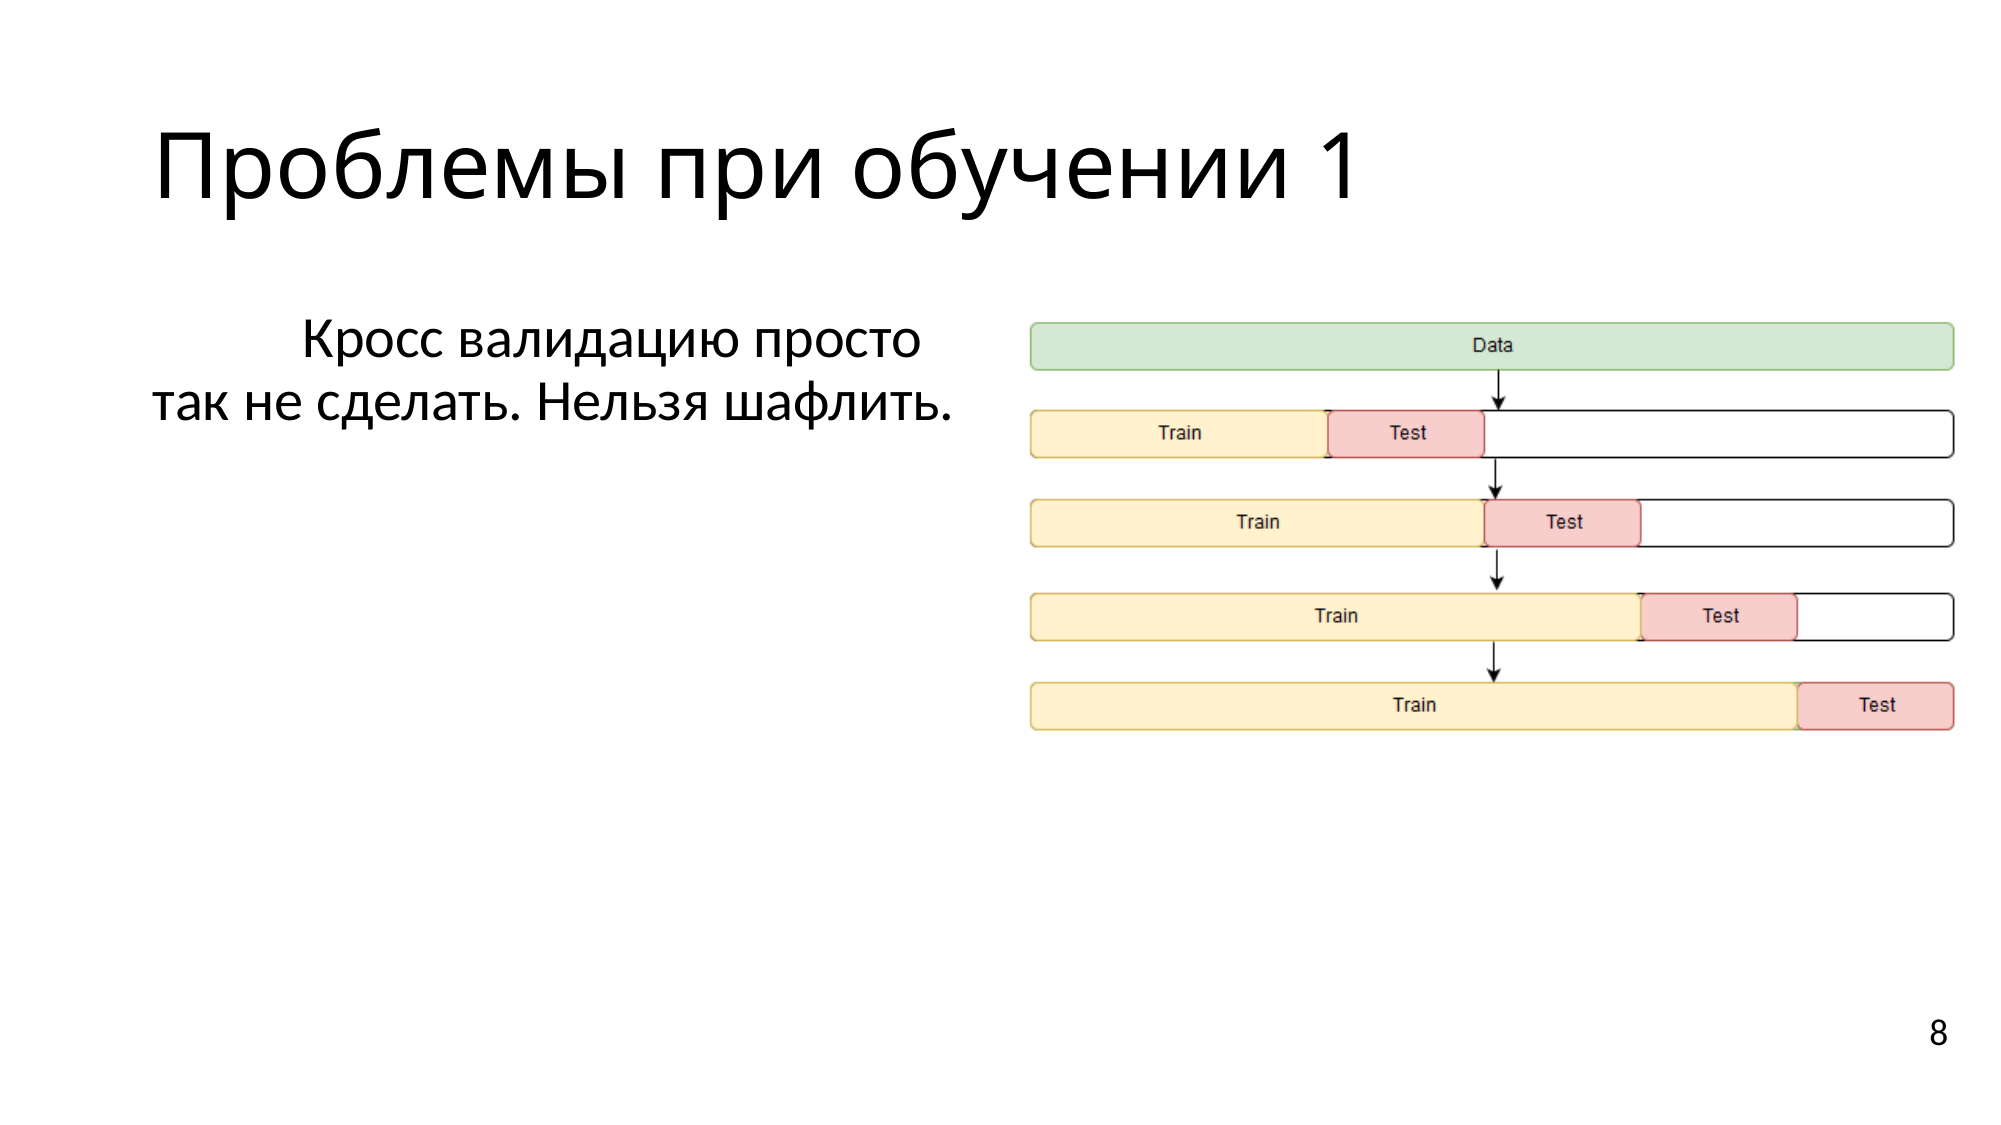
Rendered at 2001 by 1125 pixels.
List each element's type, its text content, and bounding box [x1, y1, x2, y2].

list Кросс валидацию просто так не сделать. Нельзя шафлить. [137, 299, 1000, 1014]
picture [999, 299, 1986, 762]
title Проблемы при обучении 1 [137, 59, 1863, 278]
text_box 8 [1914, 1000, 1964, 1061]
